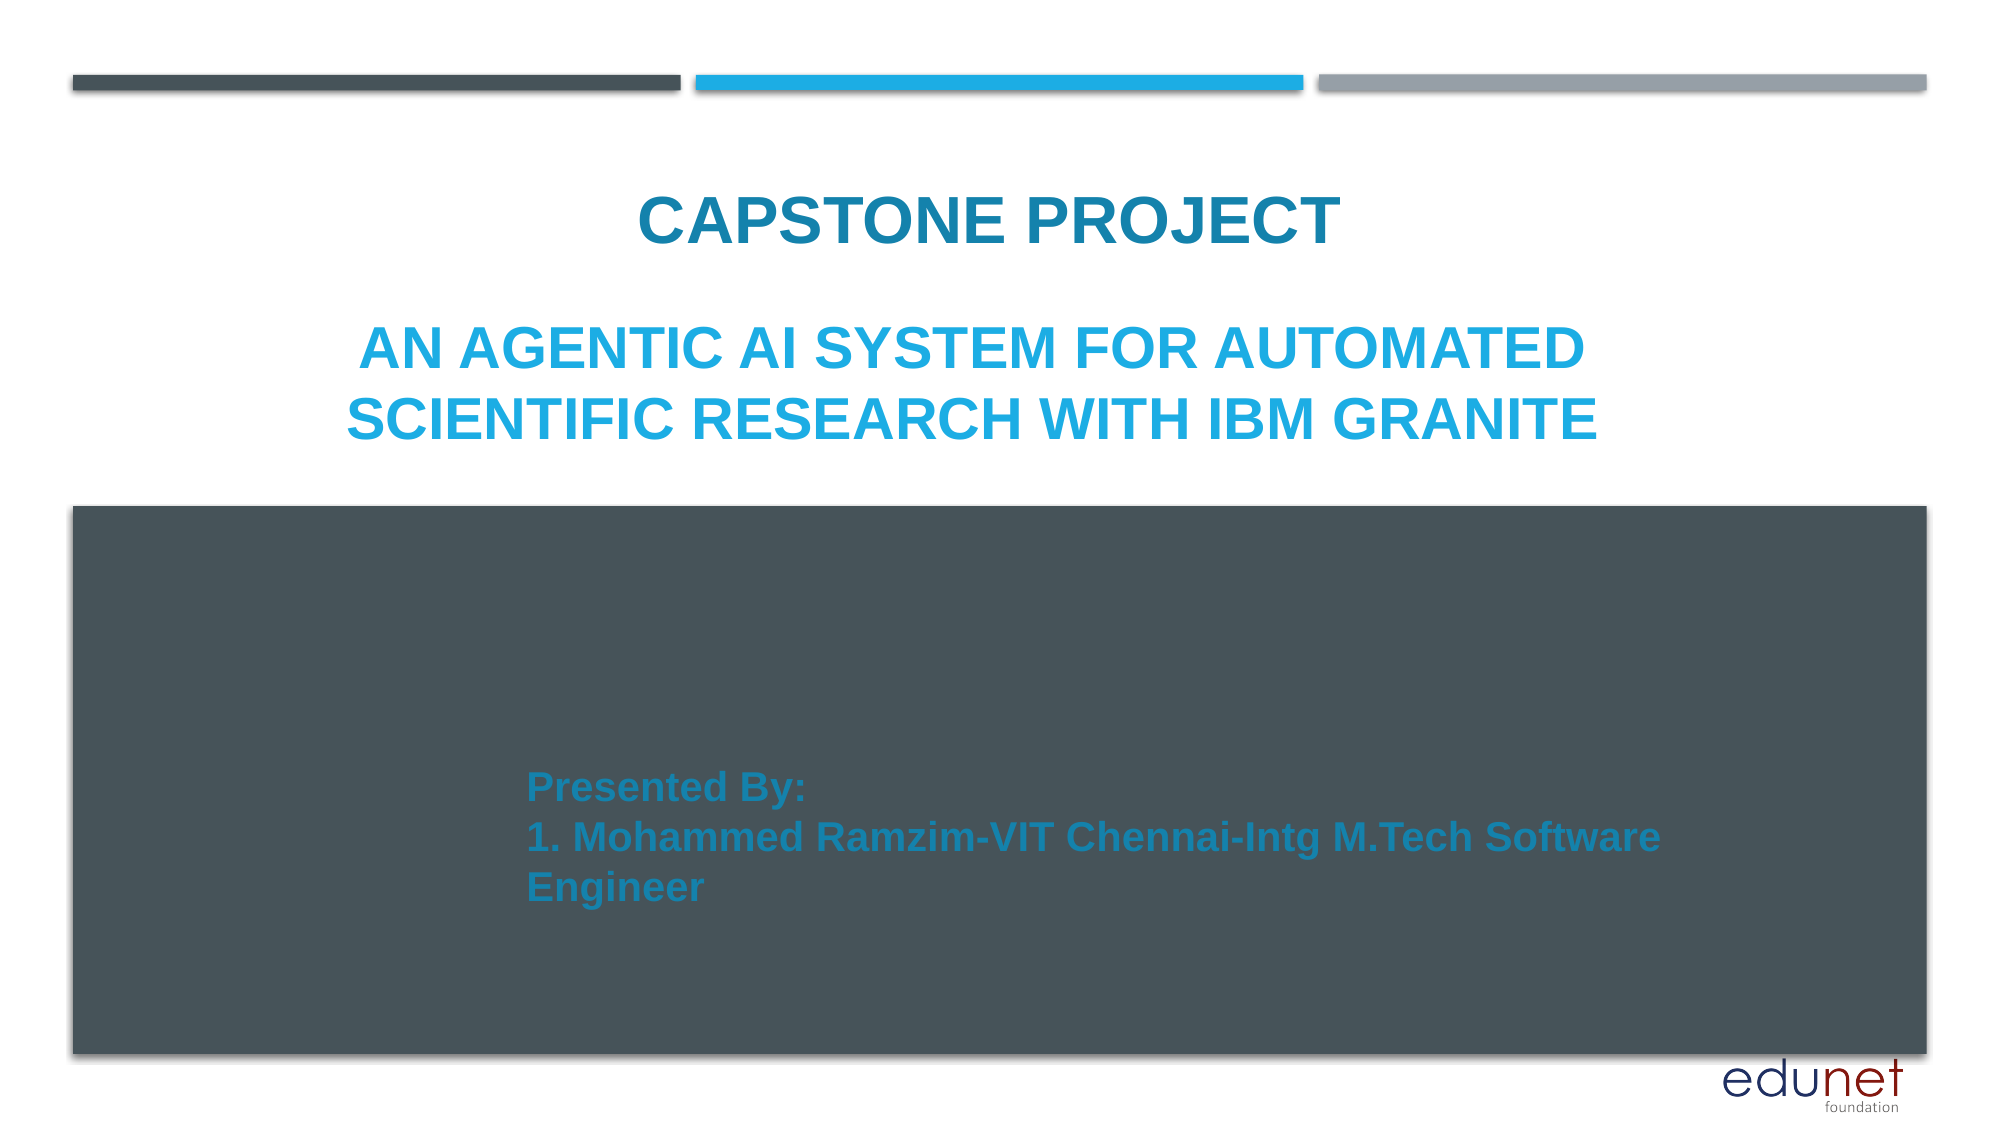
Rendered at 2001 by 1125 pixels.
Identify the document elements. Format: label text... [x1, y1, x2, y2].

title An Agentic AI System for Automated Scientific Research with IBM Granite [222, 298, 1723, 460]
text_box CAPSTONE PROJECT [0, 169, 2000, 265]
text_box Presented By: 1. Mohammed Ramzim-VIT Chennai-Intg M.Tech Software Engineer [511, 752, 1821, 918]
picture [1719, 1056, 1905, 1116]
